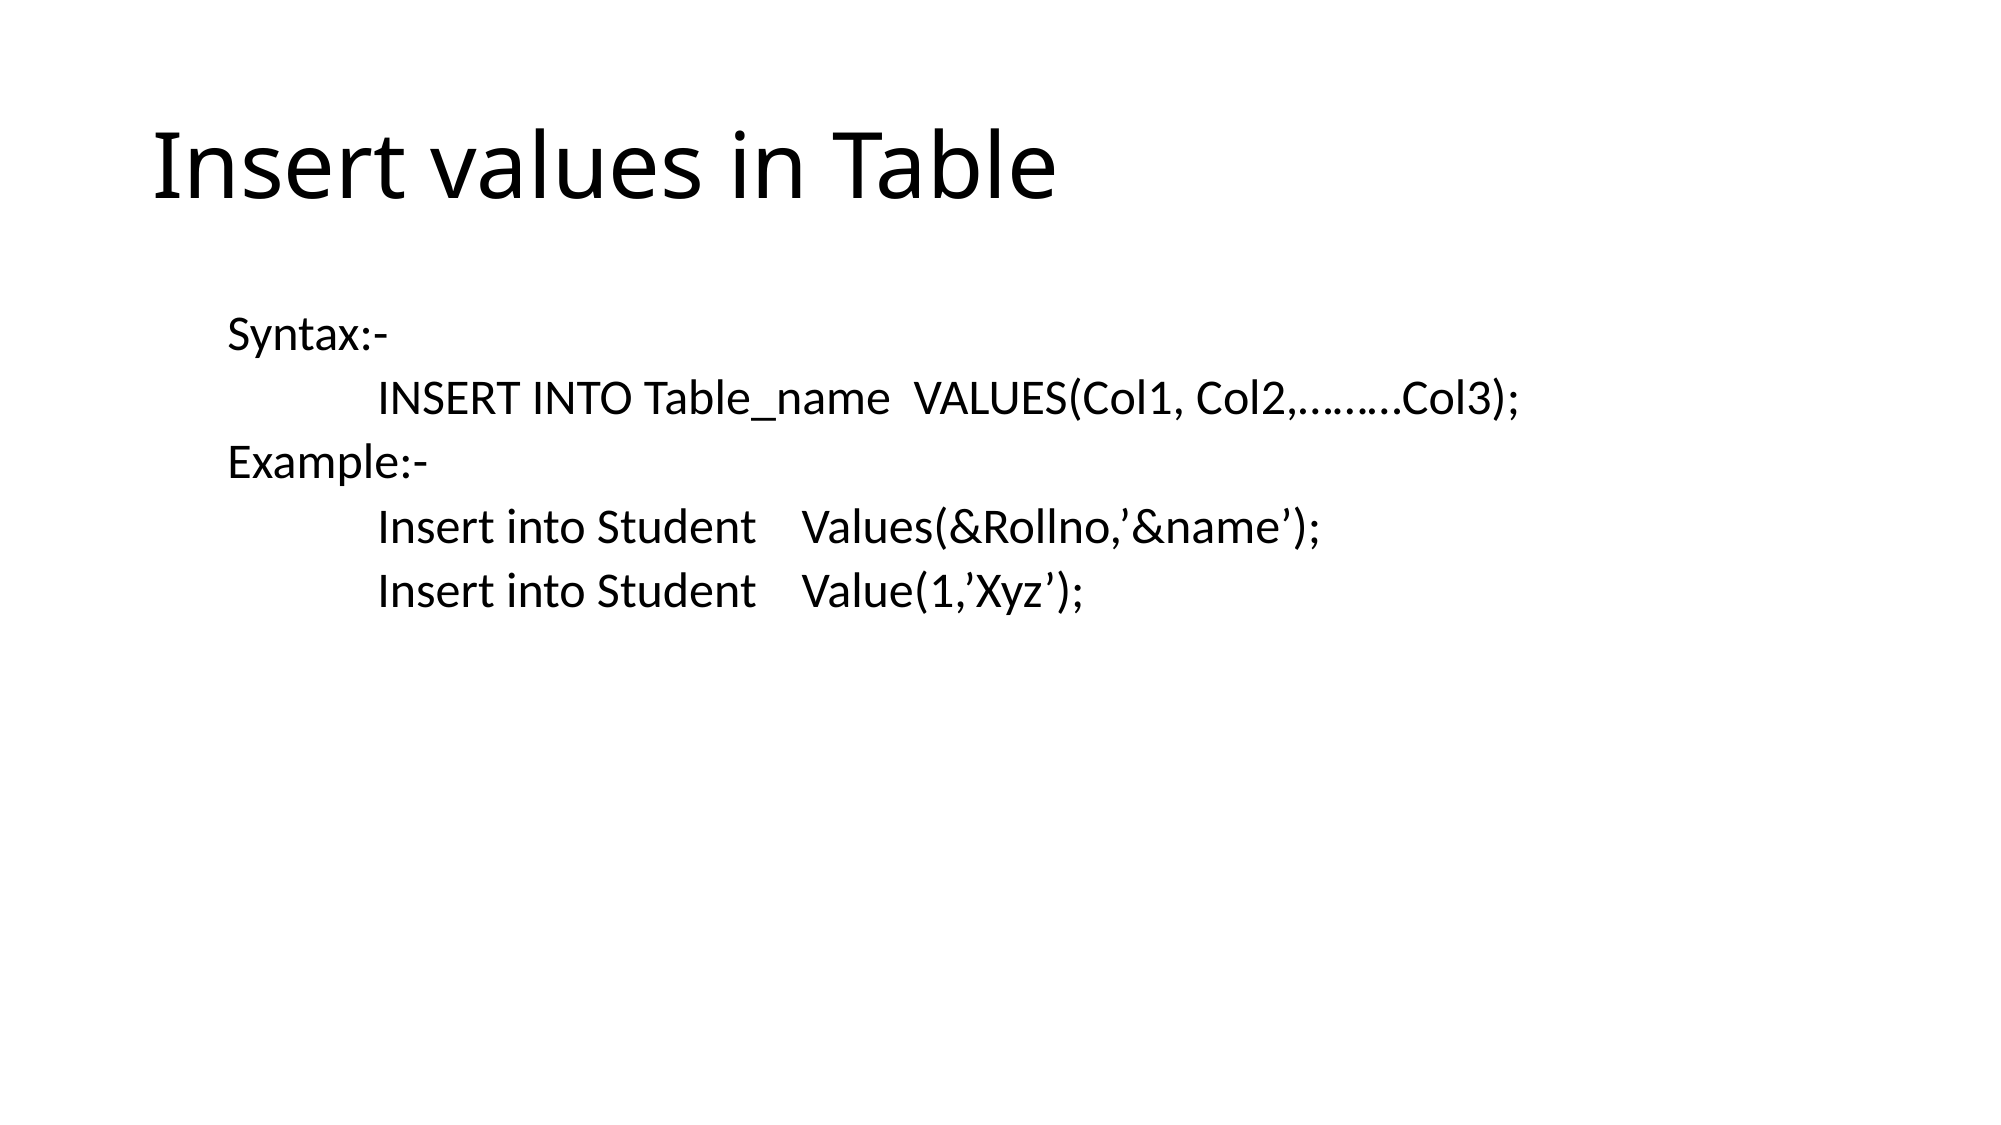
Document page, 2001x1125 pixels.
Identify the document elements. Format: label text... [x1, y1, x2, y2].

list Syntax:- INSERT INTO Table_name VALUES(Col1, Col2,………Col3); Example:- Insert into Student Values(&Rollno,’&name’); Insert into Student Value(1,’Xyz’); [137, 299, 1863, 1014]
title Insert values in Table [137, 59, 1863, 278]
